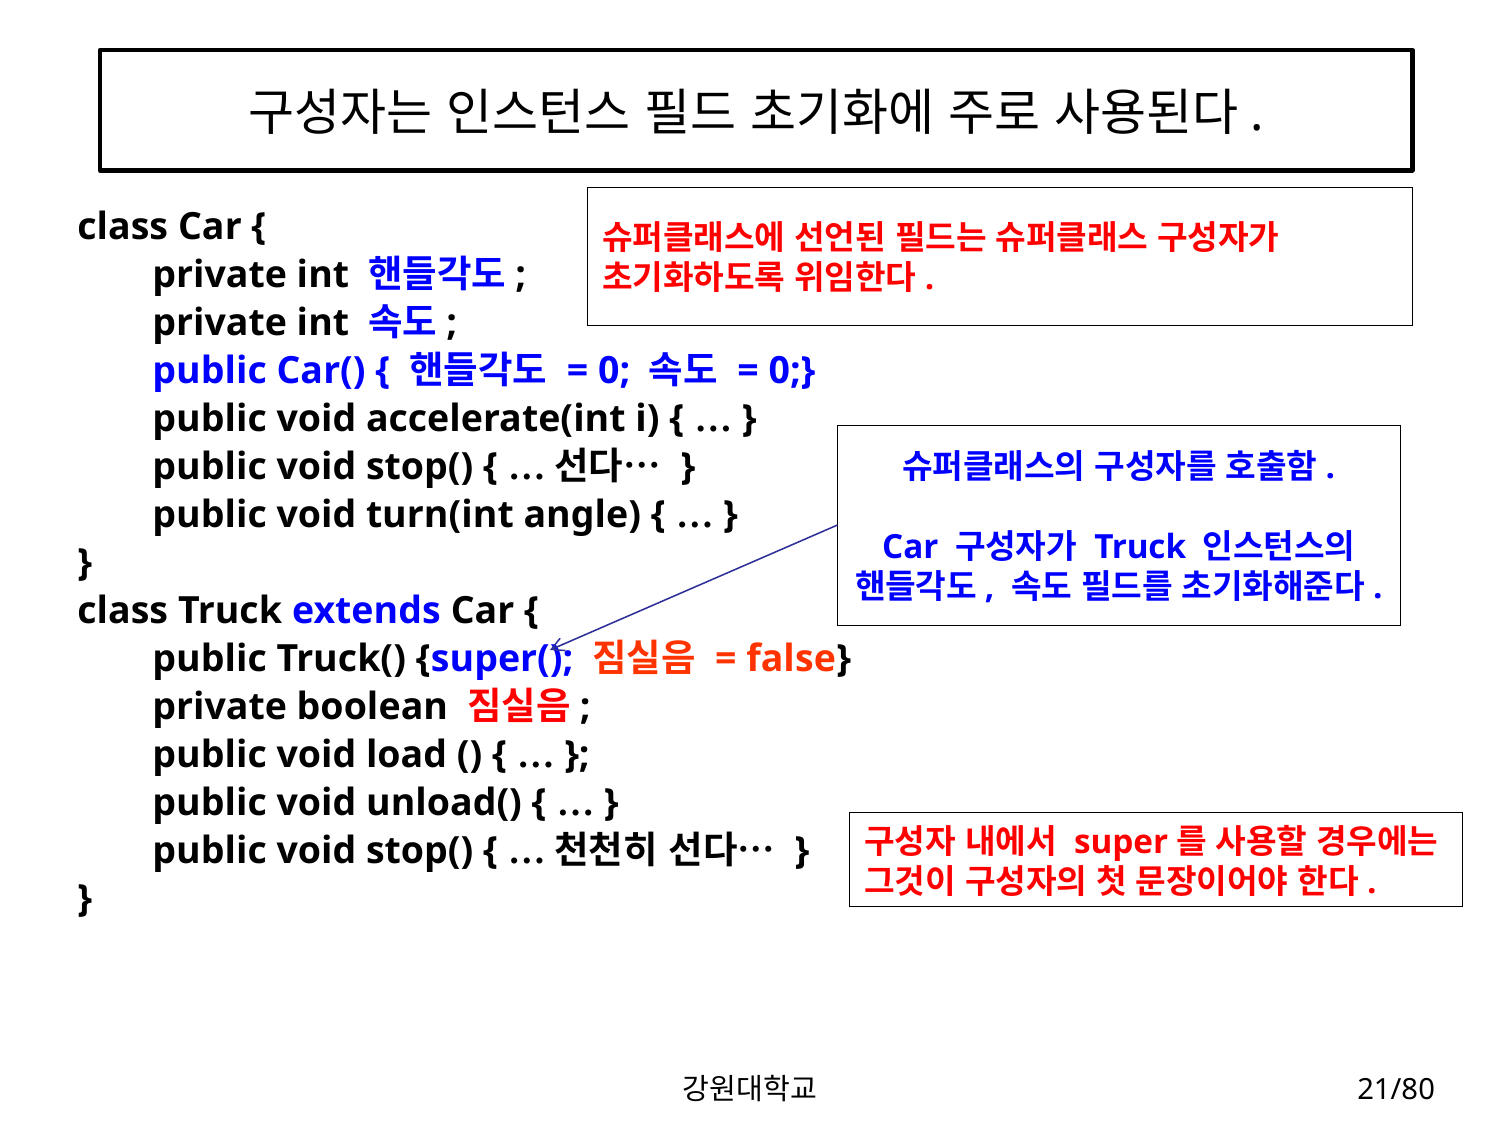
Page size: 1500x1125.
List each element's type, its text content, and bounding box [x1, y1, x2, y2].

footer 강원대학교 [512, 1062, 988, 1103]
text_box 슈퍼클래스에 선언된 필드는 슈퍼클래스 구성자가 초기화하도록 위임한다. [587, 187, 1413, 325]
text_box 구성자는 인스턴스 필드 초기화에 주로 사용된다. [98, 48, 1415, 173]
text_box 슈퍼클래스의 구성자를 호출함. Car 구성자가 Truck 인스턴스의 핸들각도, 속도 필드를 초기화해준다. [837, 425, 1400, 625]
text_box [549, 524, 838, 651]
list class Car { private int 핸들각도; private int 속도; public Car() { 핸들각도 = 0; 속도 = 0;} public void accelerate(int i) { … } public void stop() { …선다… } public void turn(int angle) { … } } class Truck extends Car { public Truck() {super(); 짐실음 = false} private boolean 짐실음; public void load () { … }; public void unload() { … } public void stop() { …천천히 선다… } } [62, 199, 1014, 963]
text_box 구성자 내에서 super를 사용할 경우에는 그것이 구성자의 첫 문장이어야 한다. [849, 812, 1463, 907]
